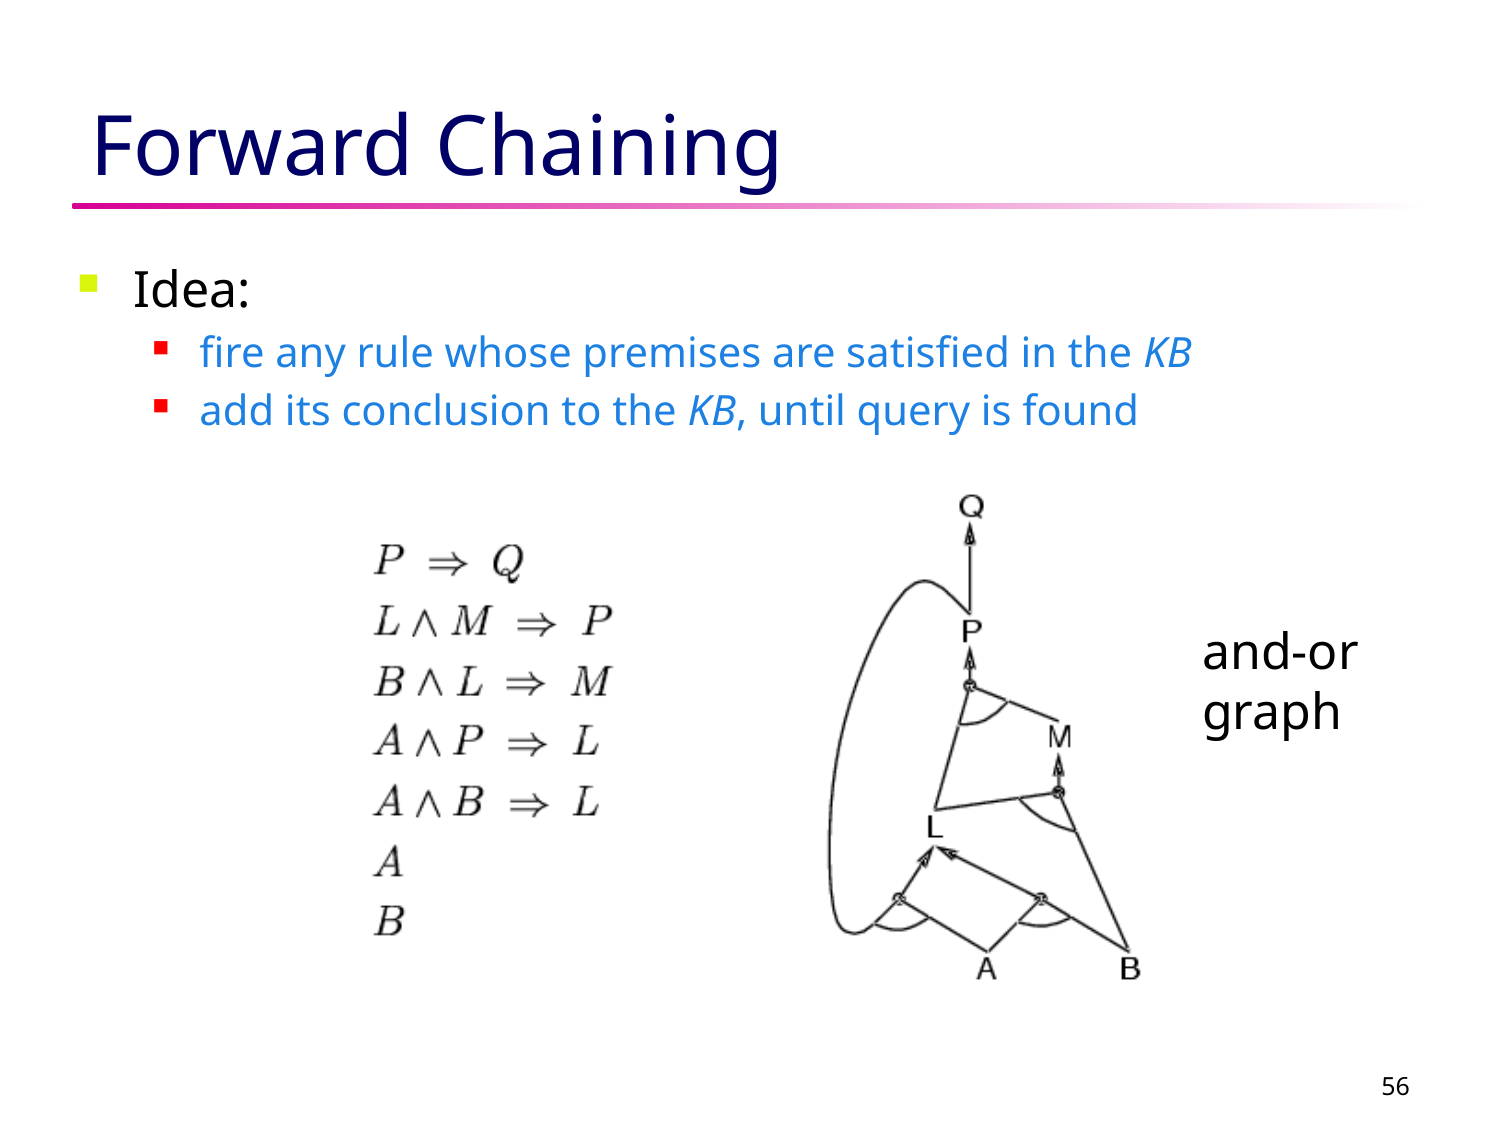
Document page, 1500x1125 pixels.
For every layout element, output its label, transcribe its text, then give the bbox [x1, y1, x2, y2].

text_box and-or graph [1187, 612, 1450, 748]
picture [337, 474, 1163, 1006]
title Forward Chaining [75, 12, 1468, 200]
slide_number 56 [1112, 1037, 1426, 1113]
list Idea: fire any rule whose premises are satisfied in the KB add its conclusion to the KB, until query is found [62, 249, 1463, 450]
